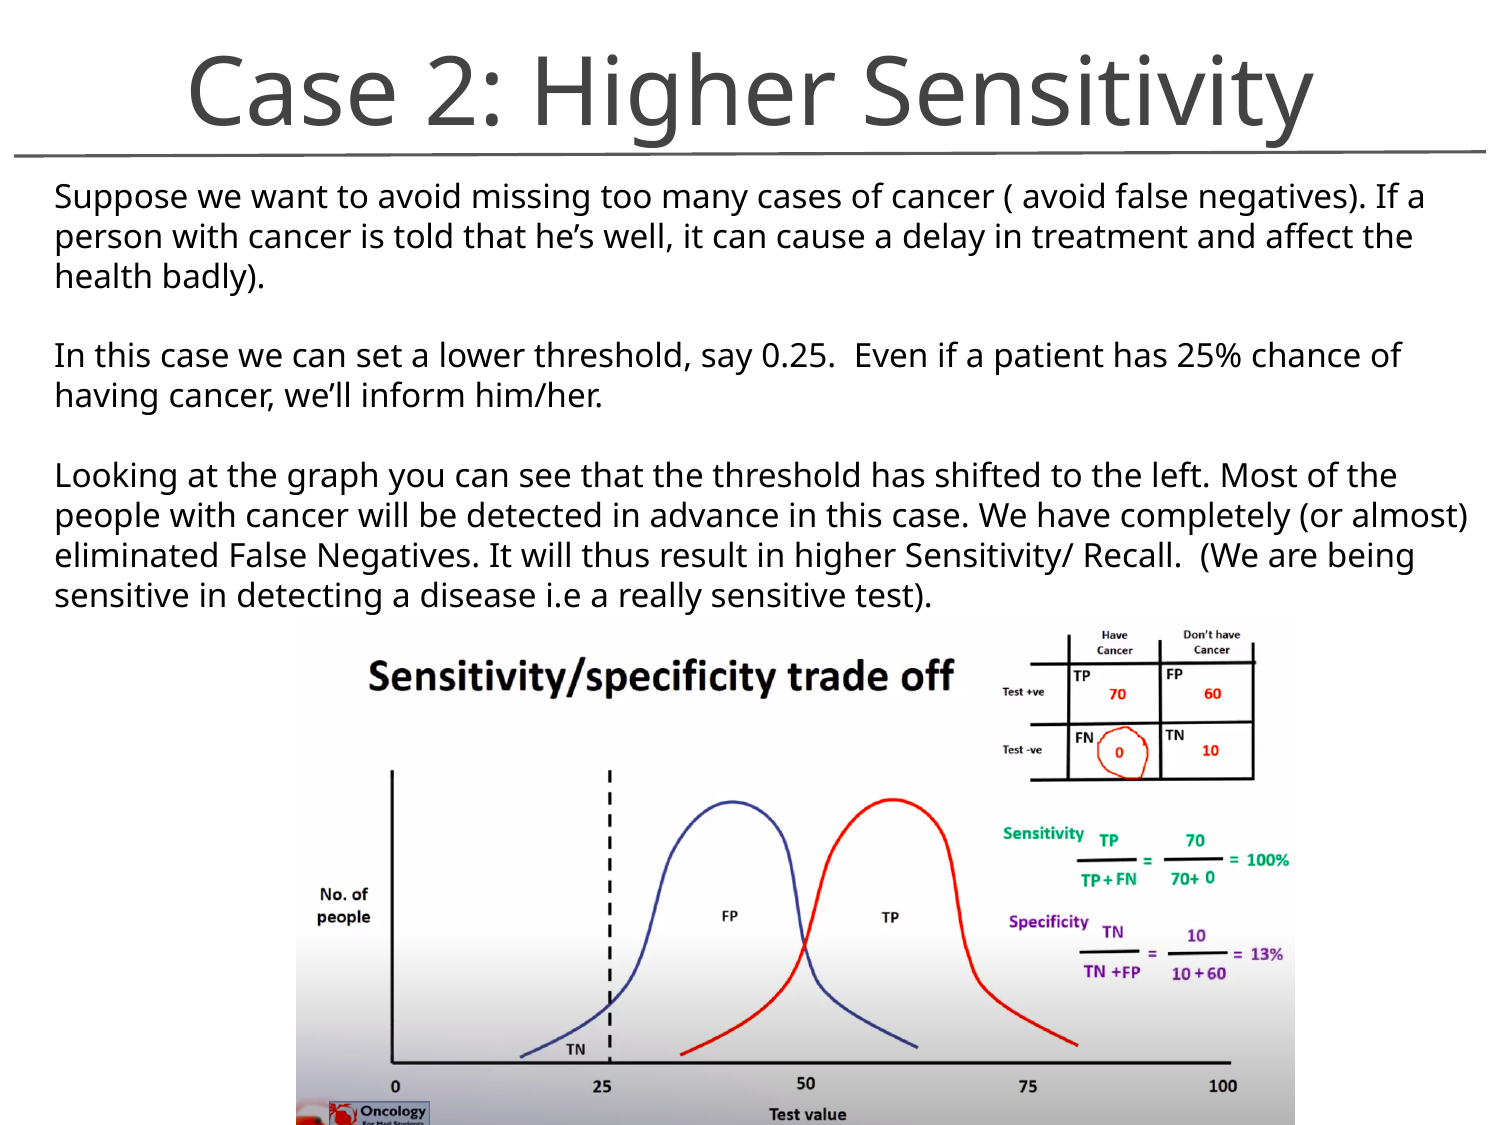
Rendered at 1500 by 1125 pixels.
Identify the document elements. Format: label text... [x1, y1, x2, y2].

picture [296, 617, 1295, 1125]
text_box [13, 151, 1487, 157]
text_box Suppose we want to avoid missing too many cases of cancer ( avoid false negatives). If a person with cancer is told that he’s well, it can cause a delay in treatment and affect the health badly). In this case we can set a lower threshold, say 0.25. Even if a patient has 25% chance of having cancer, we’ll inform him/her. Looking at the graph you can see that the threshold has shifted to the left. Most of the people with cancer will be detected in advance in this case. We have completely (or almost) eliminated False Negatives. It will thus result in higher Sensitivity/ Recall. (We are being sensitive in detecting a disease i.e a really sensitive test). [39, 163, 1487, 1101]
text_box Case 2: Higher Sensitivity [39, 27, 1487, 151]
